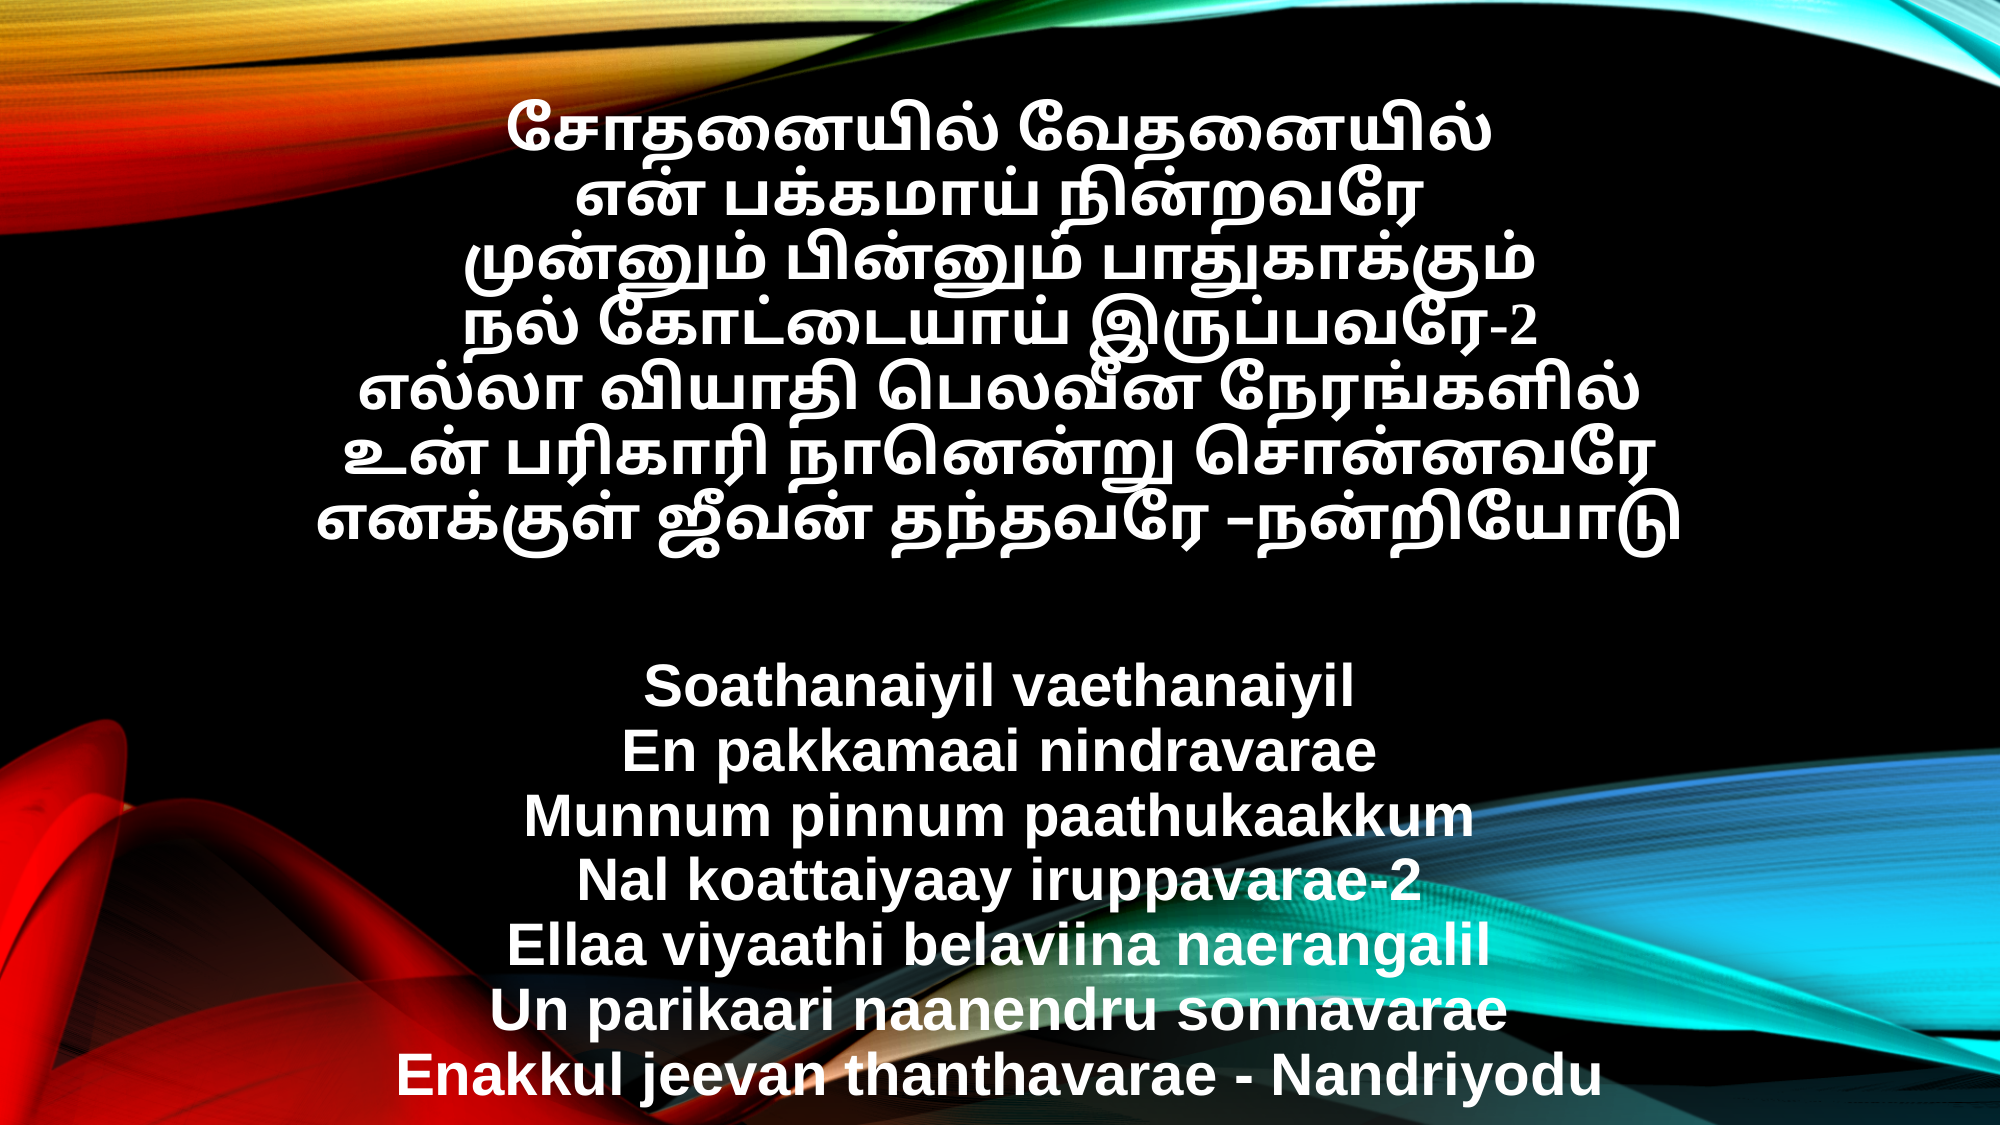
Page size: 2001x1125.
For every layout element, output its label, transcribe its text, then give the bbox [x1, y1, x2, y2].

subtitle சோதனையில் வேதனையில் என் பக்கமாய் நின்றவரே முன்னும் பின்னும் பாதுகாக்கும் நல் கோட்டையாய் இருப்பவரே-2 எல்லா வியாதி பெலவீன நேரங்களில் உன் பரிகாரி நானென்று சொன்னவரே எனக்குள் ஜீவன் தந்தவரே –நன்றியோடு Soathanaiyil vaethanaiyil En pakkamaai nindravarae Munnum pinnum paathukaakkum Nal koattaiyaay iruppavarae-2 Ellaa viyaathi belaviina naerangalil Un parikaari naanendru sonnavarae Enakkul jeevan thanthavarae - Nandriyodu [0, 0, 2000, 1125]
